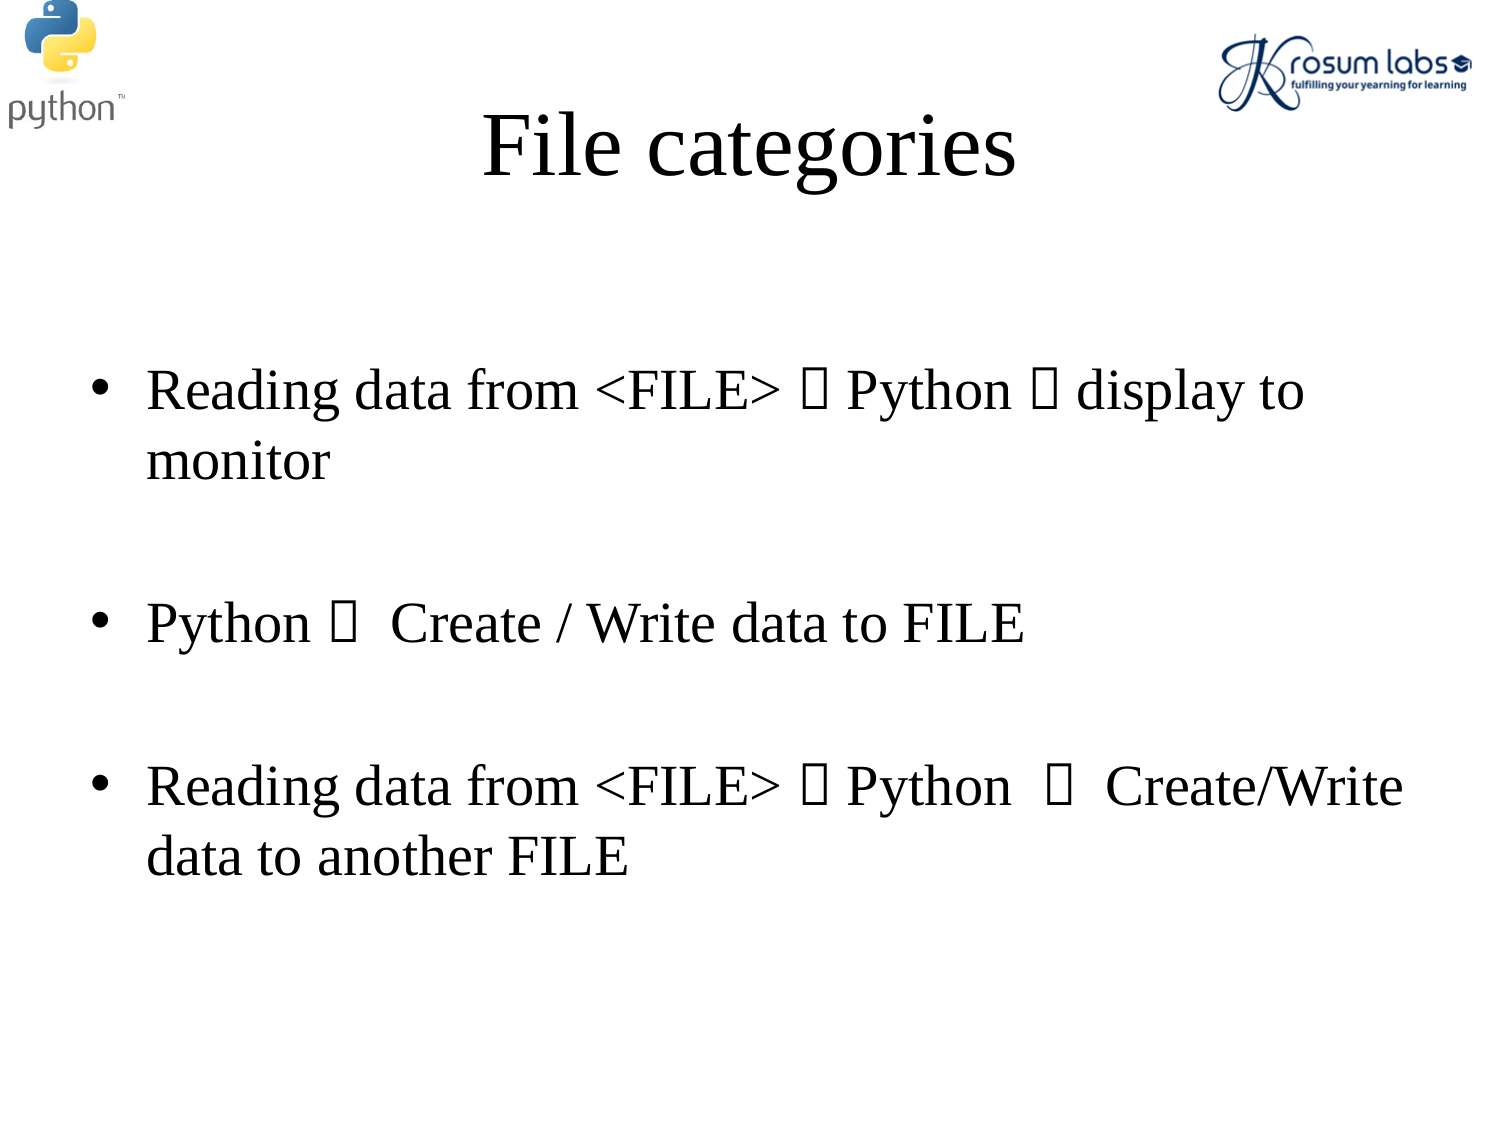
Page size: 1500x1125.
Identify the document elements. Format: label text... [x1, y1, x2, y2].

picture [9, 0, 126, 130]
title File categories [75, 45, 1425, 233]
list Reading data from <FILE>  Python  display to monitor Python  Create / Write data to FILE Reading data from <FILE>  Python  Create/Write data to another FILE [75, 262, 1425, 1005]
picture [1197, 24, 1488, 112]
